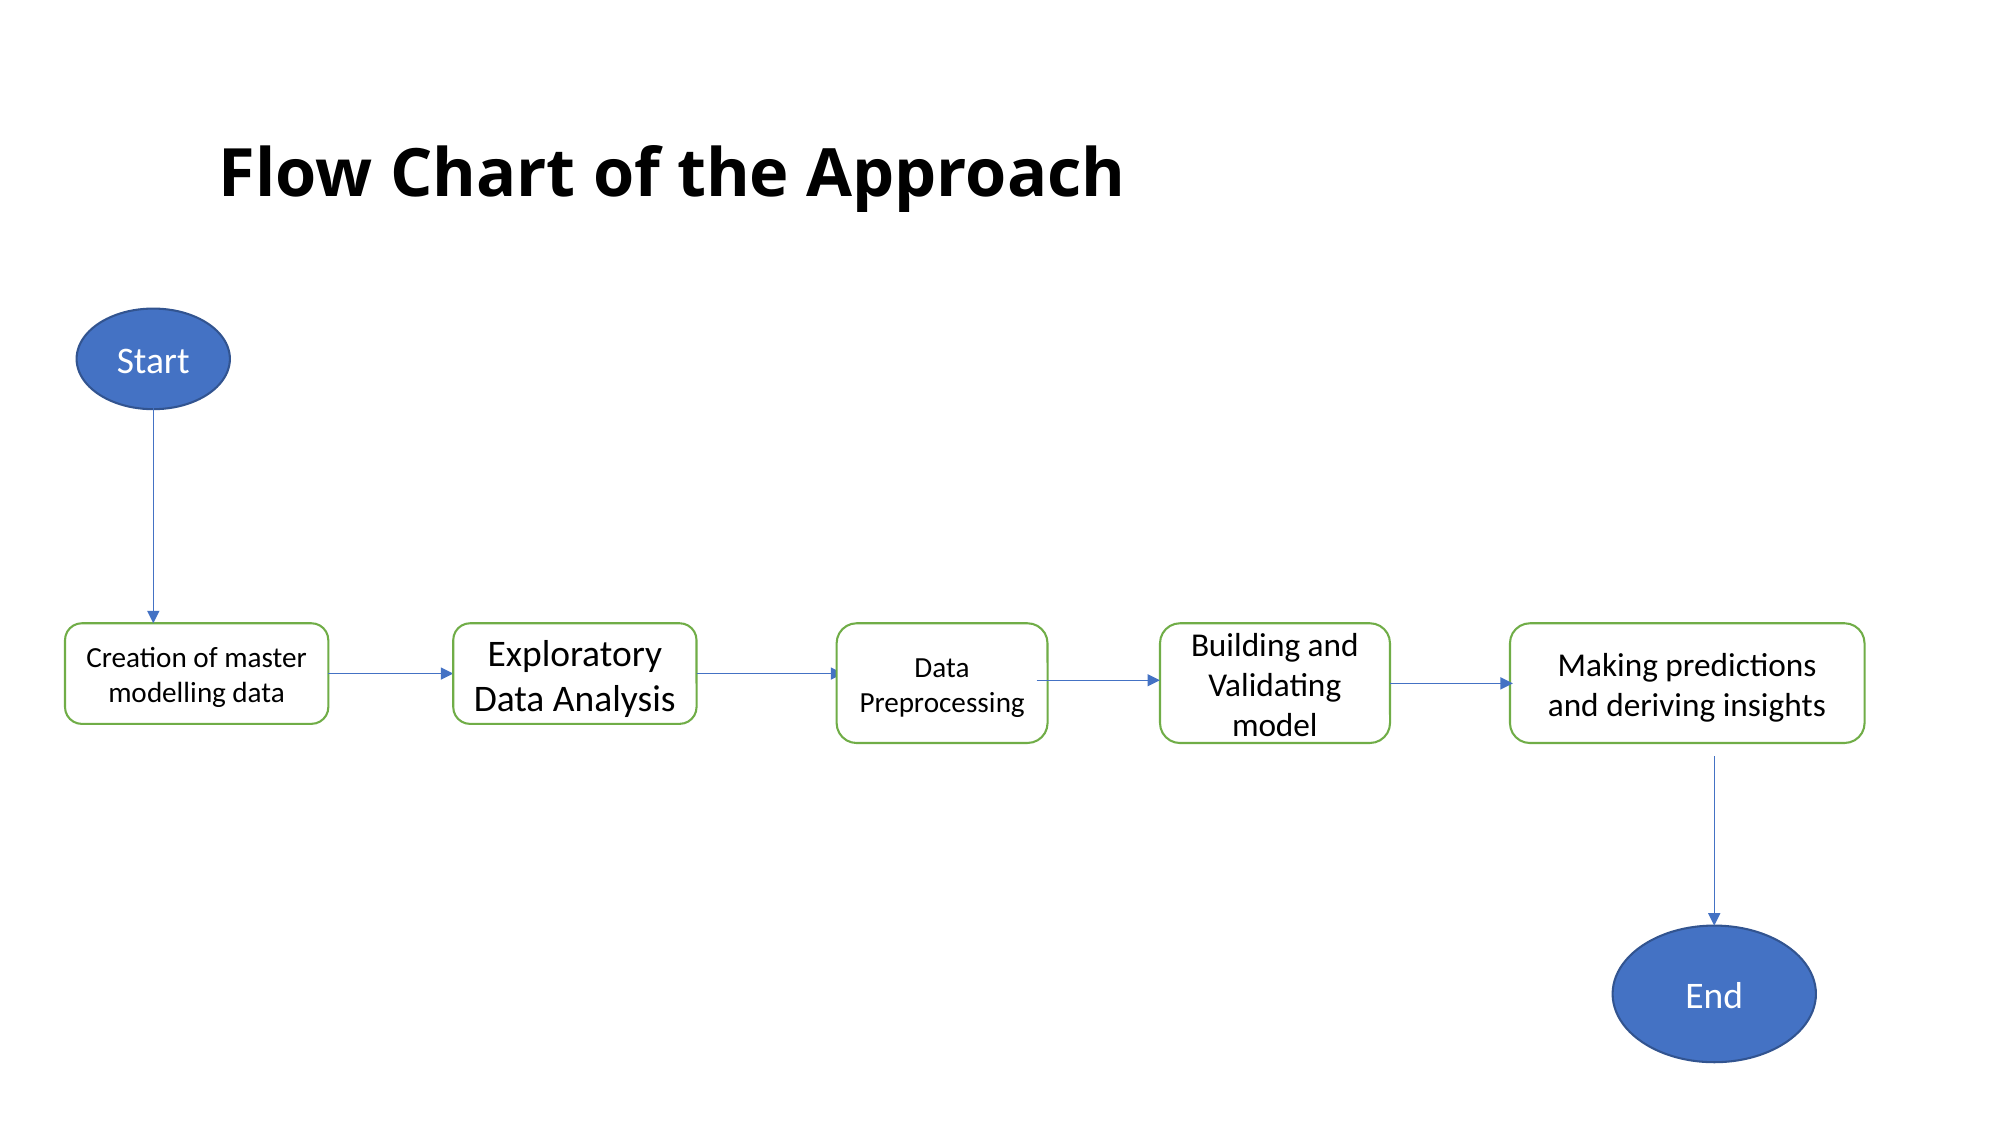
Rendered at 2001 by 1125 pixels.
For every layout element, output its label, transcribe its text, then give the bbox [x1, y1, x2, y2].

text_box Data Preprocessing [835, 622, 1049, 745]
text_box Creation of master modelling data [63, 622, 330, 725]
text_box Start [75, 307, 231, 411]
text_box Building and Validating model [1158, 622, 1392, 745]
title Flow Chart of the Approach [186, 104, 1715, 246]
text_box Exploratory Data Analysis [452, 622, 698, 725]
text_box Making predictions and deriving insights [1508, 622, 1866, 745]
text_box End [1611, 924, 1817, 1064]
